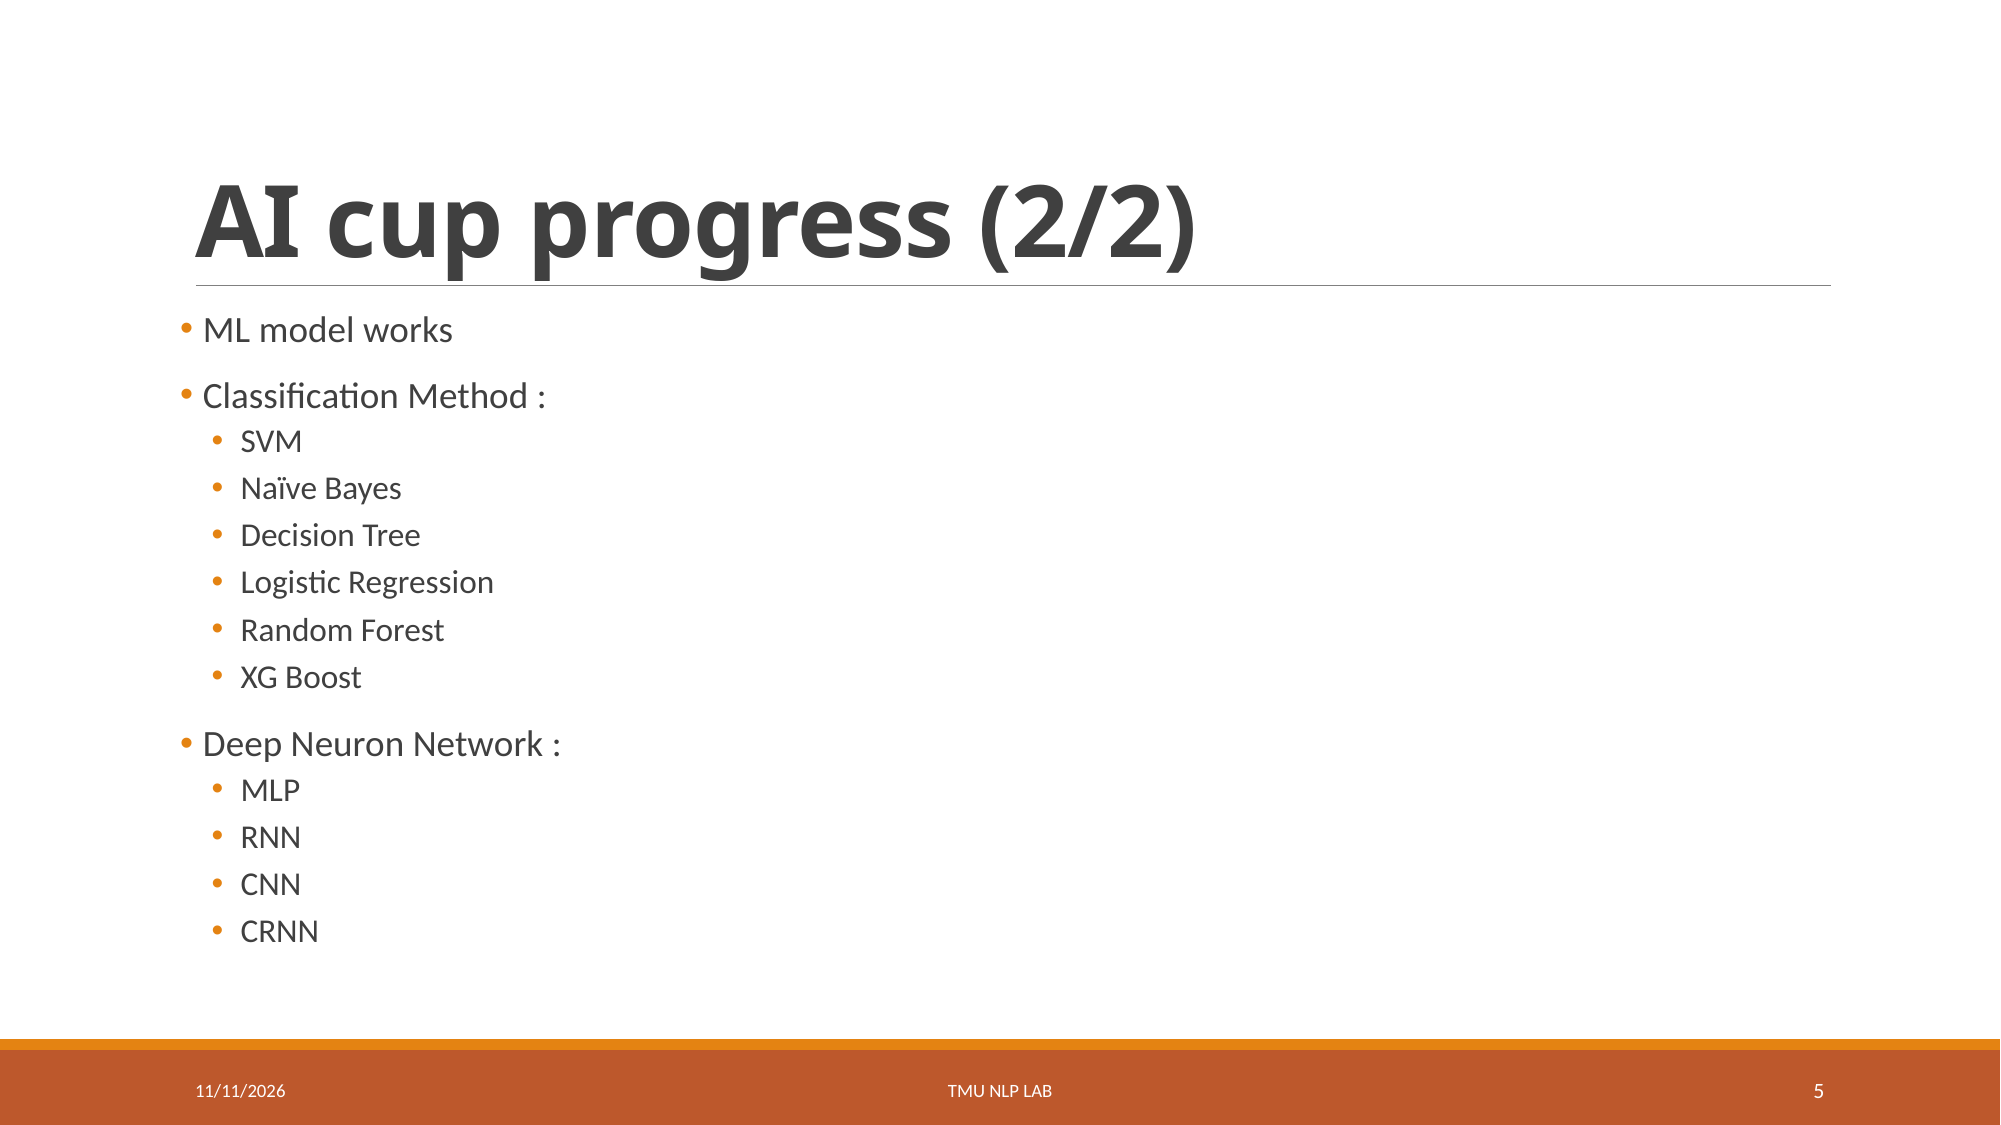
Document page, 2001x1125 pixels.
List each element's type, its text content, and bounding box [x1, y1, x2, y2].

footer TMU NLP Lab [604, 1059, 1396, 1120]
list ML model works Classification Method : SVM Naïve Bayes Decision Tree Logistic Regression Random Forest XG Boost Deep Neuron Network : MLP RNN CNN CRNN [180, 302, 1830, 963]
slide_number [180, 1059, 586, 1120]
title AI cup progress (2/2) [180, 47, 1830, 285]
slide_number 5 [1624, 1059, 1840, 1120]
